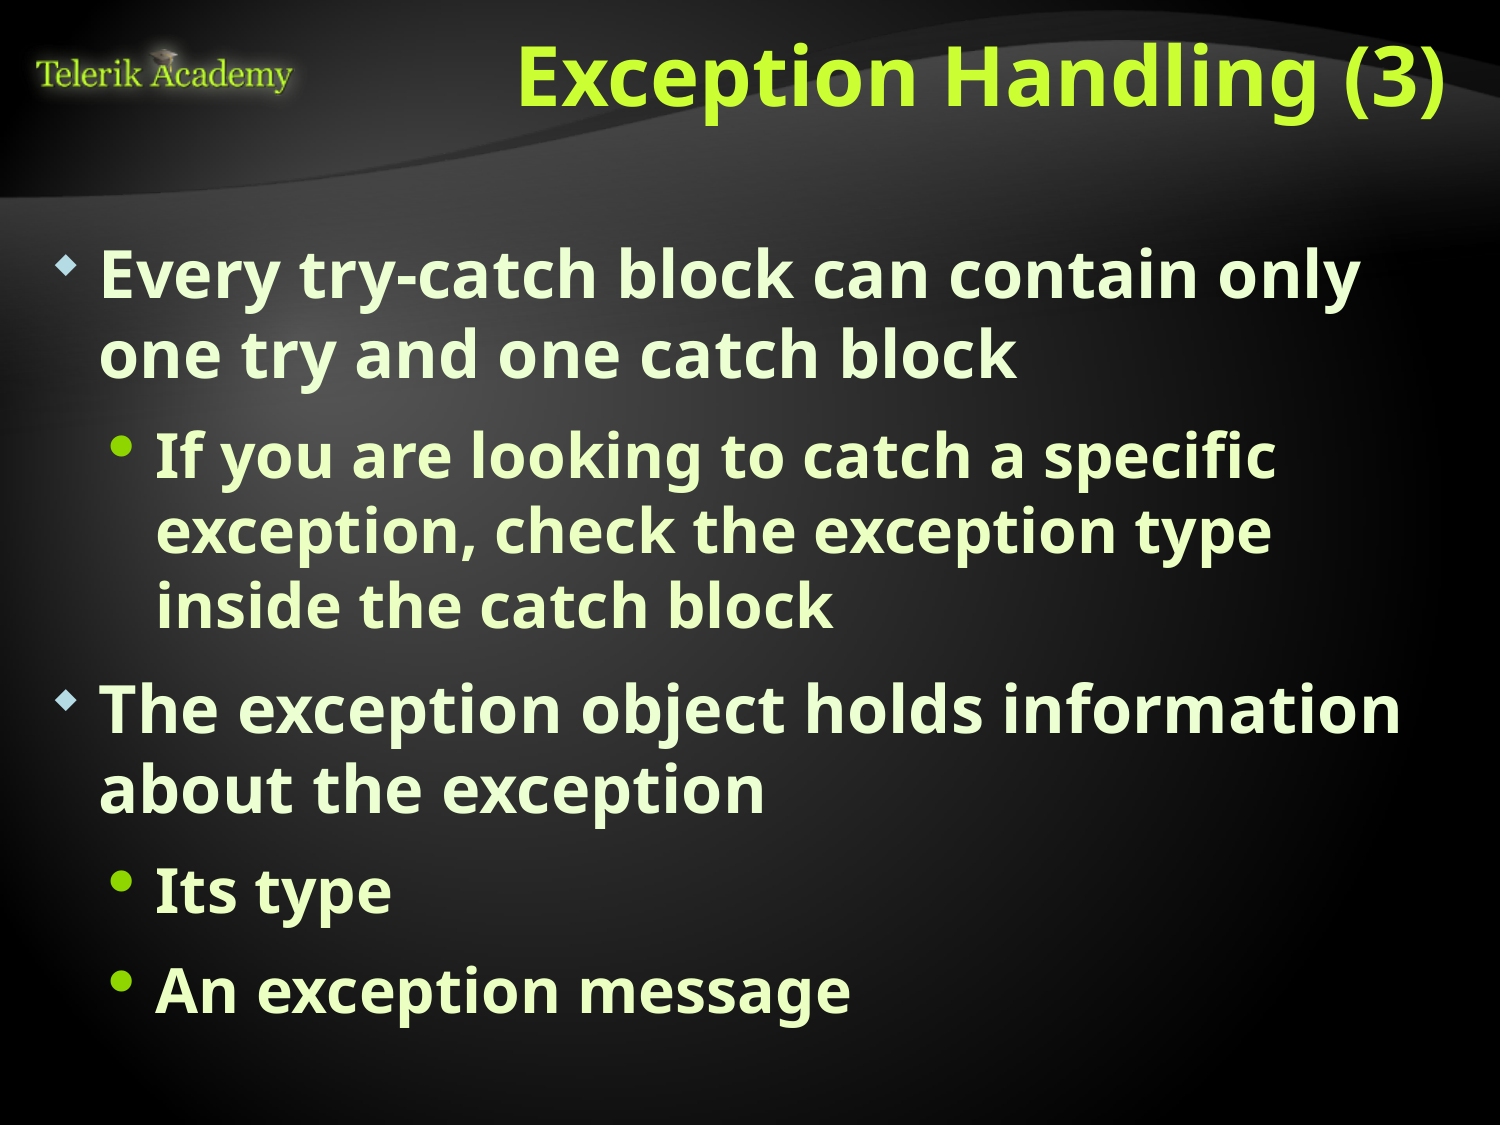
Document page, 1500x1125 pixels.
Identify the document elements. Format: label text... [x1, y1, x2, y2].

picture [0, 0, 1500, 1125]
title Exception Handling (3) [300, 12, 1463, 150]
list Every try-catch block can contain only one try and one catch block If you are looking to catch a specific exception, check the exception type inside the catch block The exception object holds information about the exception Its type An exception message [37, 224, 1463, 1088]
